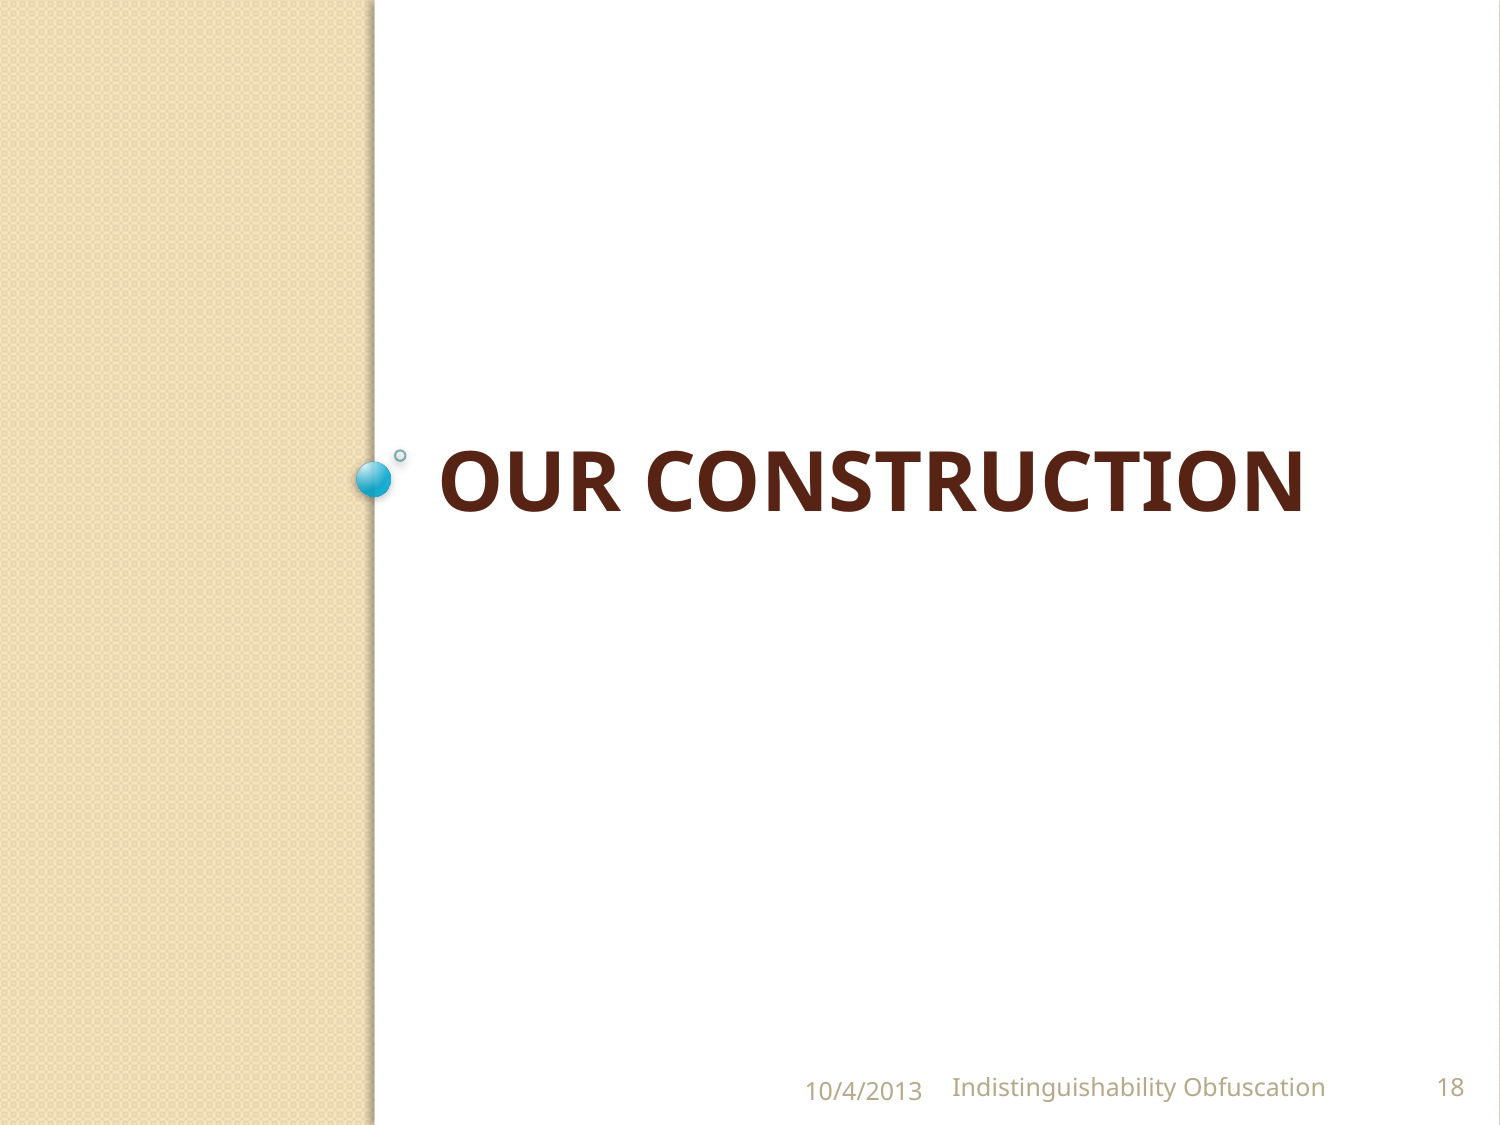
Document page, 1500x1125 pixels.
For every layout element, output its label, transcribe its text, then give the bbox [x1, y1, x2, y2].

slide_number 18 [1413, 1034, 1488, 1113]
footer Indistinguishability Obfuscation [937, 1034, 1413, 1113]
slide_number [587, 1034, 937, 1113]
title Our Construction [422, 426, 1473, 802]
